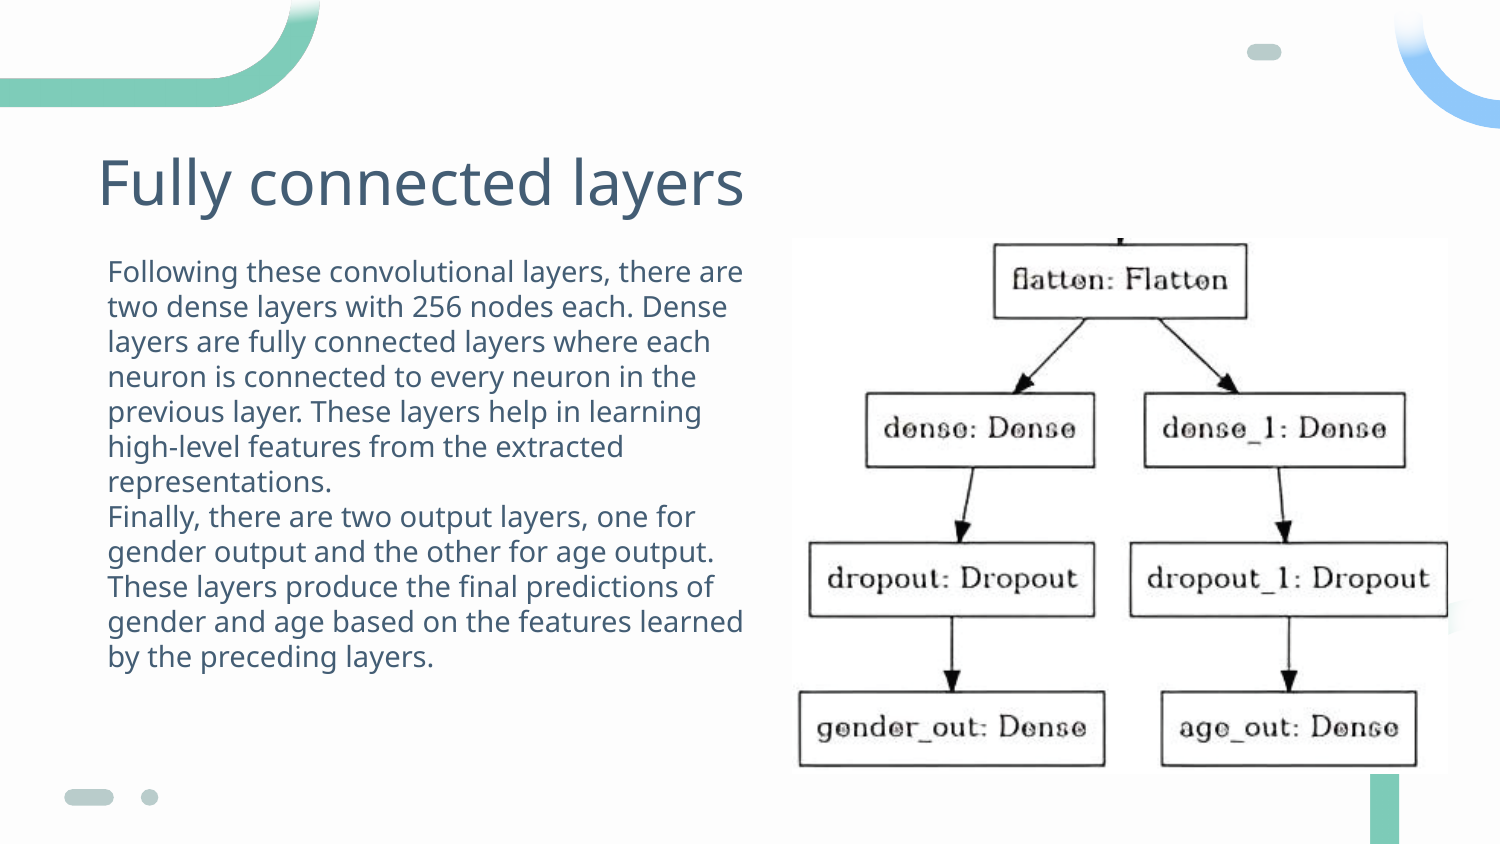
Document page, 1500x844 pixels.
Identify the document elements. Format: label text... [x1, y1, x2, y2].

picture [791, 238, 1491, 844]
picture [1371, 0, 1500, 128]
picture [0, 0, 322, 110]
title Fully connected layers [82, 127, 840, 233]
text_box Following these convolutional layers, there are two dense layers with 256 nodes each. Dense layers are fully connected layers where each neuron is connected to every neuron in the previous layer. These layers help in learning high-level features from the extracted representations. Finally, there are two output layers, one for gender output and the other for age output. These layers produce the final predictions of gender and age based on the features learned by the preceding layers. [92, 238, 780, 733]
